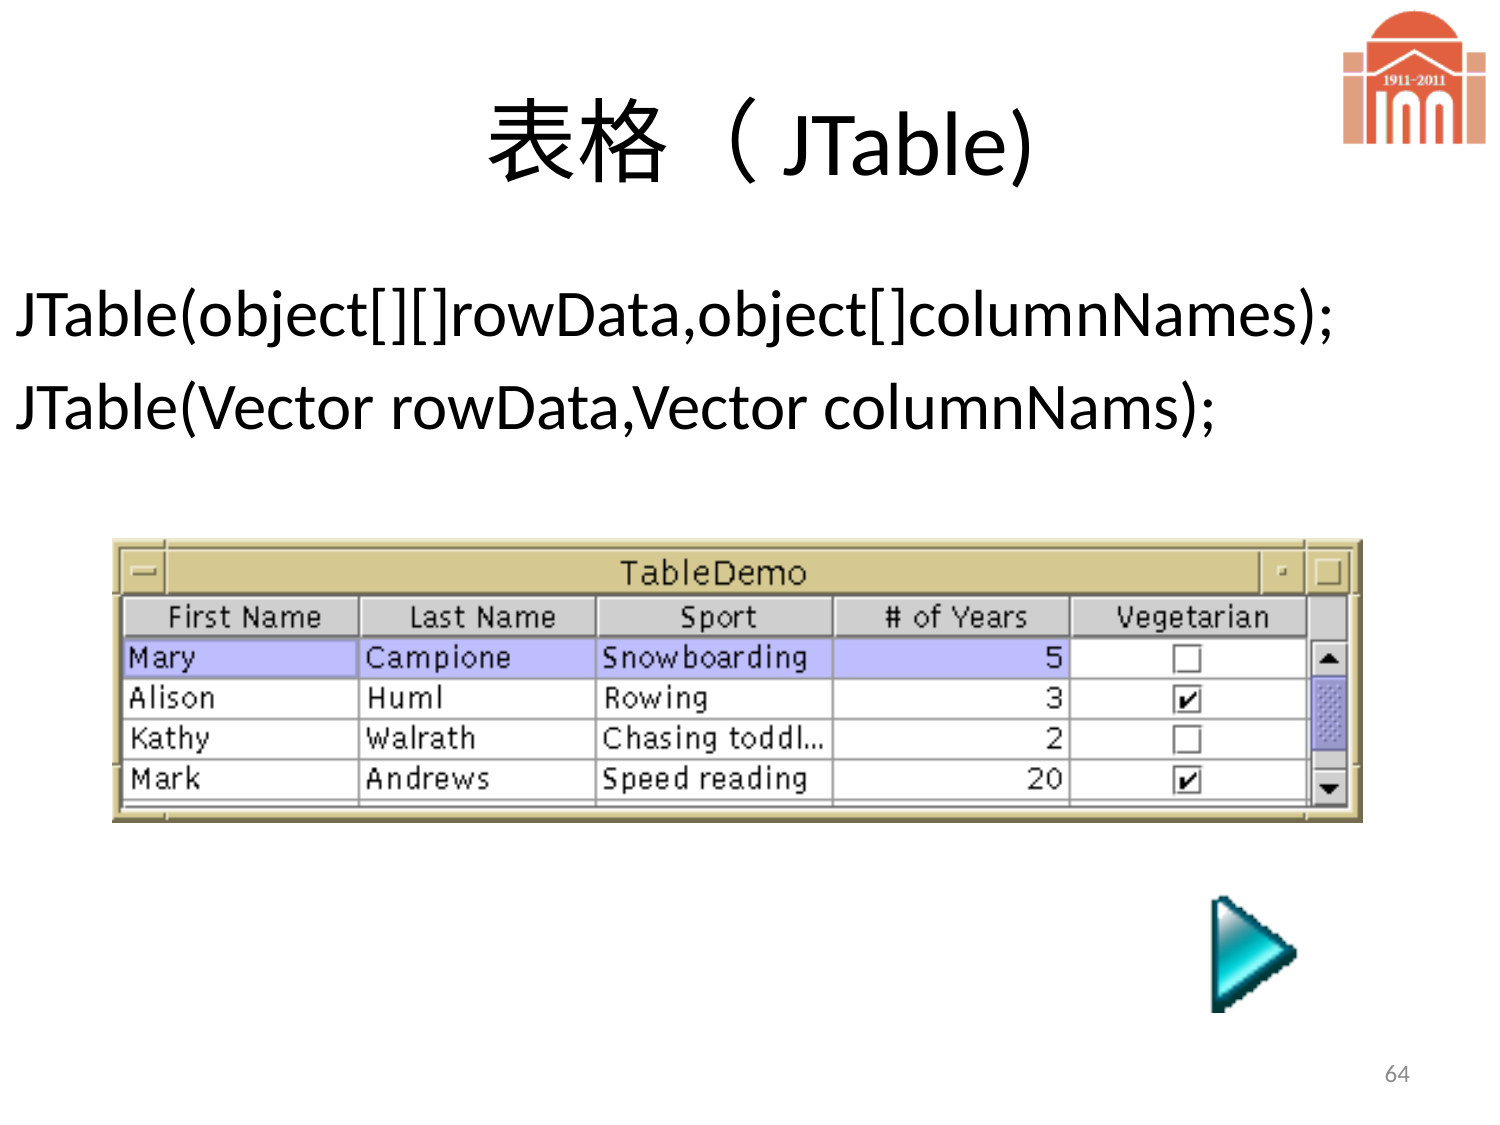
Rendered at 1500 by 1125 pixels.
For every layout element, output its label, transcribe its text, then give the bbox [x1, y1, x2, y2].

picture [1198, 892, 1313, 1013]
picture [111, 538, 1363, 824]
title 表格（JTable) [74, 44, 1426, 233]
list JTable(object[][]rowData,object[]columnNames); JTable(Vector rowData,Vector columnNams); [0, 262, 1500, 504]
picture [1331, 0, 1500, 163]
slide_number 64 [1074, 1042, 1425, 1103]
